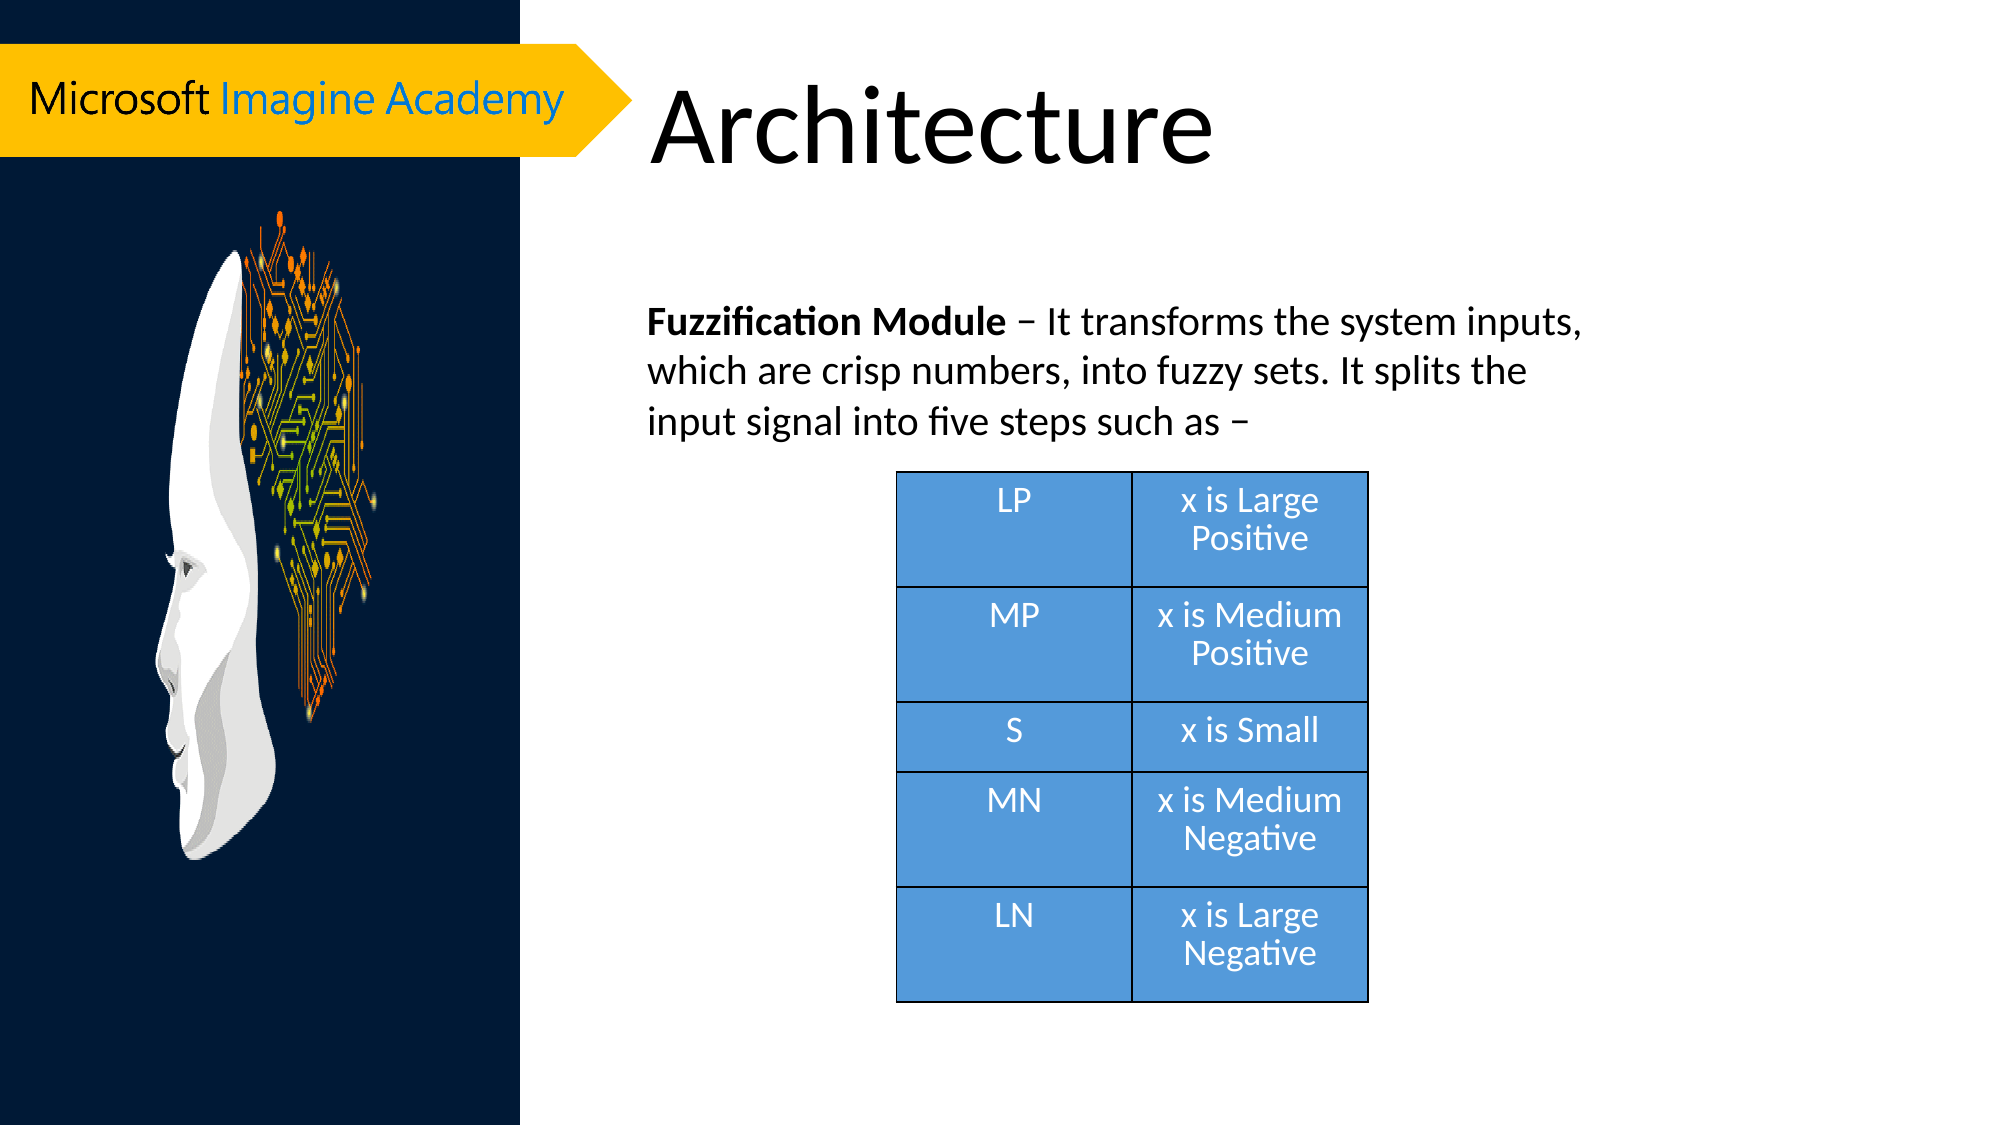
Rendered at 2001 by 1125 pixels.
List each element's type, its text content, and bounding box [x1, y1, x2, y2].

table_cell x is Medium Negative [1133, 773, 1367, 886]
table_header LP [897, 473, 1131, 586]
picture [0, 0, 580, 1125]
table_cell MN [897, 773, 1131, 886]
table_cell x is Large Negative [1133, 888, 1367, 1001]
table_cell MP [897, 588, 1131, 701]
text_box [520, 42, 634, 158]
table_cell x is Medium Positive [1133, 588, 1367, 701]
table_cell S [897, 703, 1131, 771]
table_header x is Large Positive [1133, 473, 1367, 586]
table_cell x is Small [1133, 703, 1367, 771]
text_box Architecture [635, 43, 1231, 194]
text_box Fuzzification Module − It transforms the system inputs, which are crisp numbers, into fuzzy sets. It splits the input signal into five steps such as − [632, 286, 1633, 451]
table_cell LN [897, 888, 1131, 1001]
